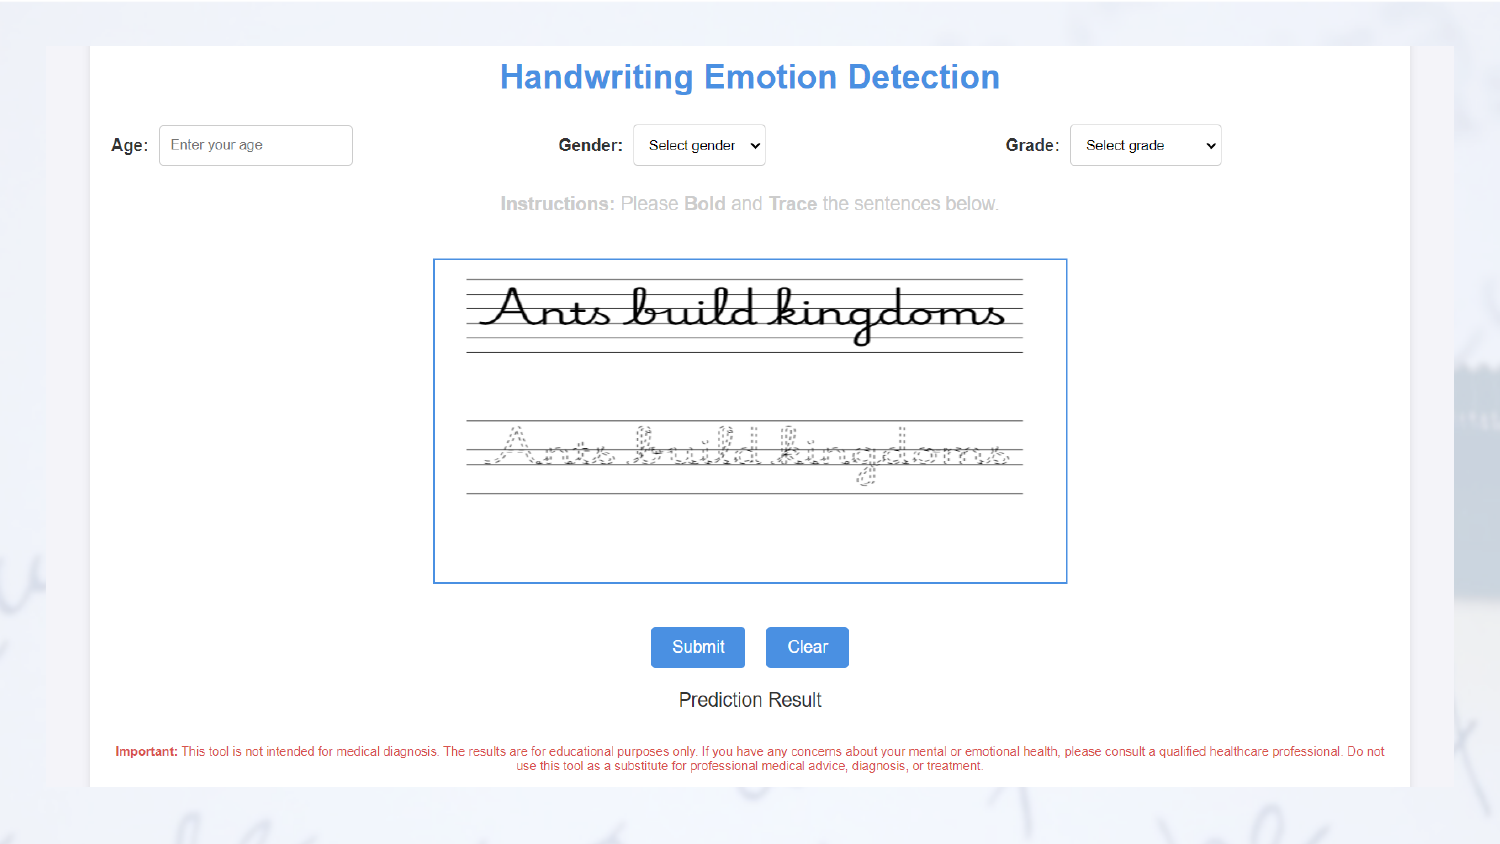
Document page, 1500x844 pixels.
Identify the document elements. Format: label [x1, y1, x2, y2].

picture [45, 46, 1454, 787]
